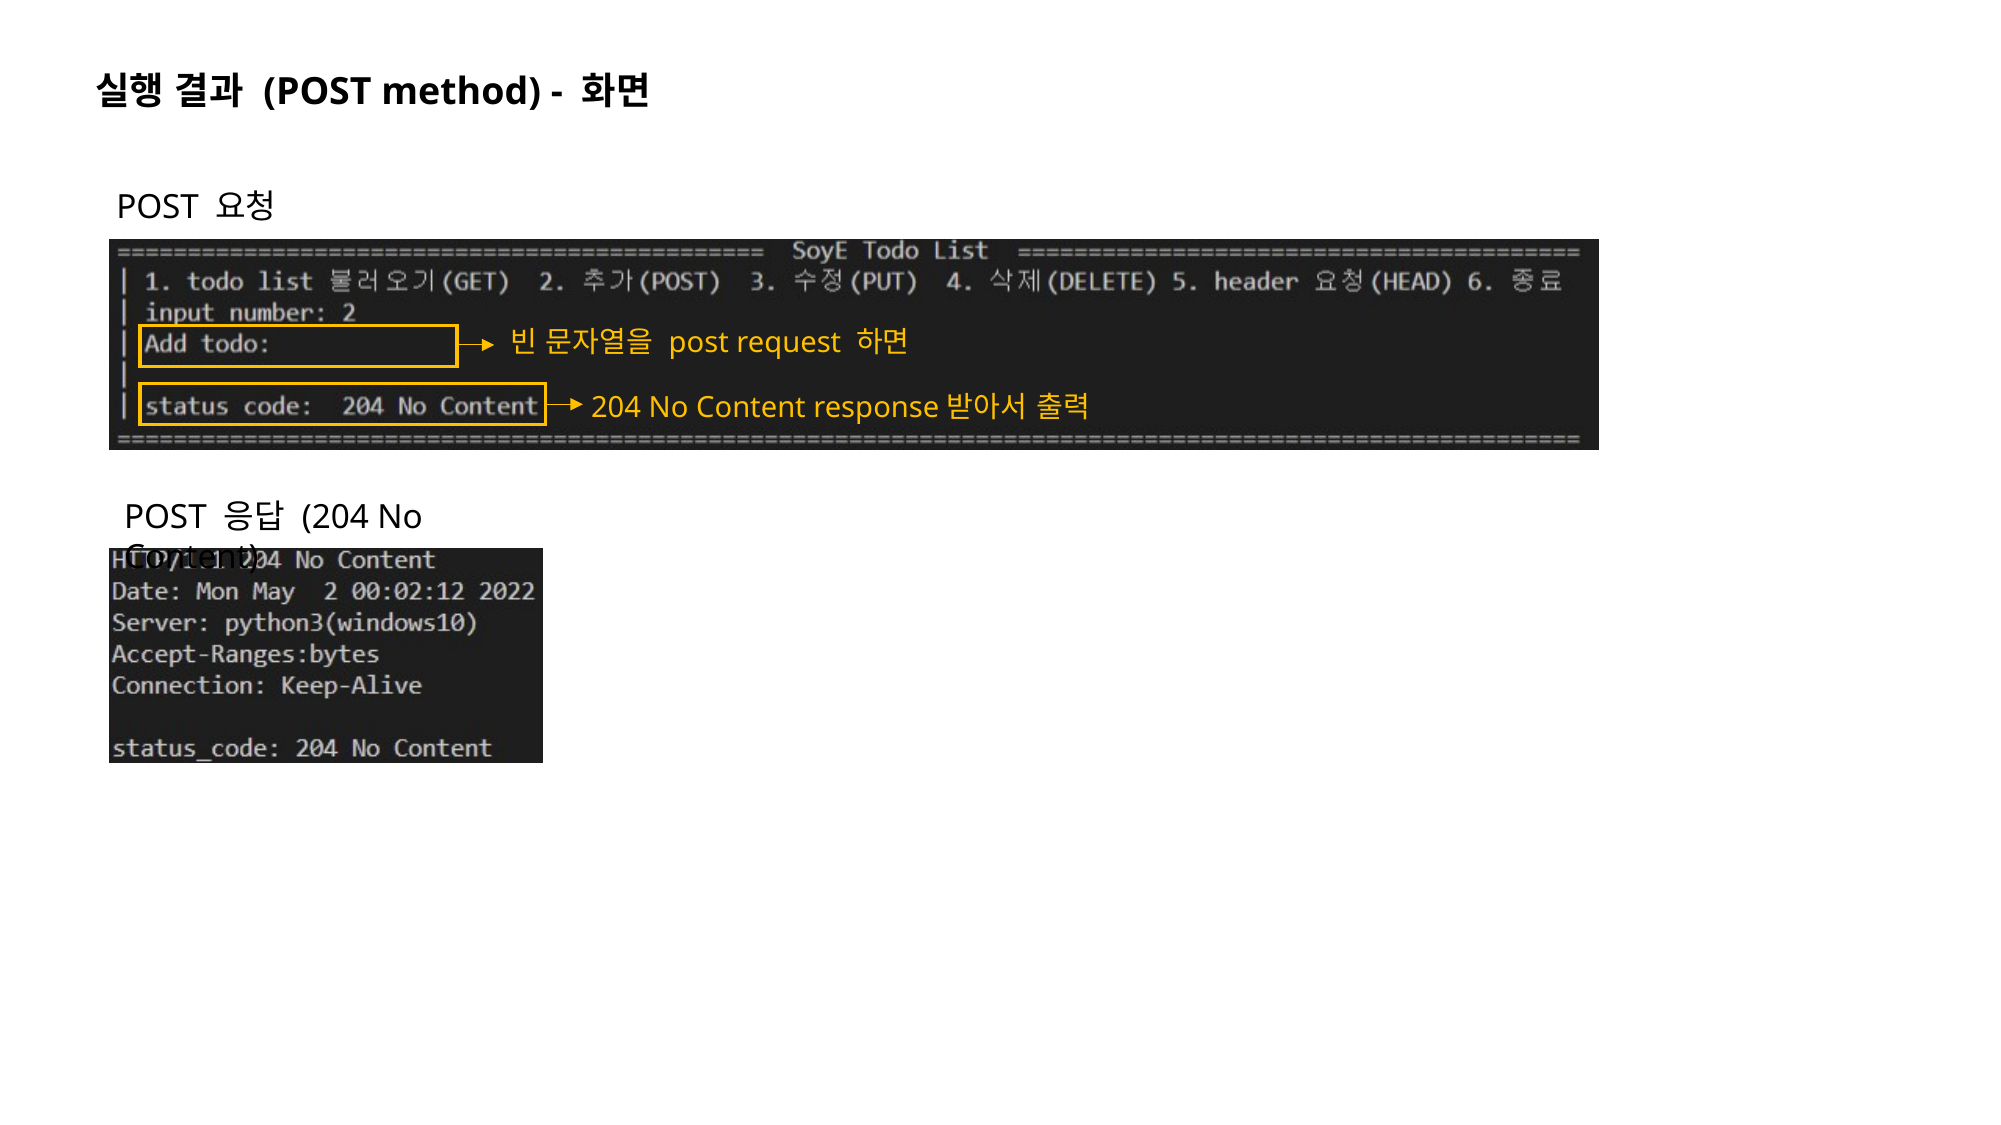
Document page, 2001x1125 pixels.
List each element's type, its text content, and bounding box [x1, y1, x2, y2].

picture [109, 548, 543, 763]
text_box POST 요청 [101, 177, 546, 233]
picture [109, 239, 1599, 450]
text_box POST 응답 (204 No Content) [109, 487, 554, 583]
text_box 실행 결과 (POST method) - 화면 [80, 59, 948, 120]
